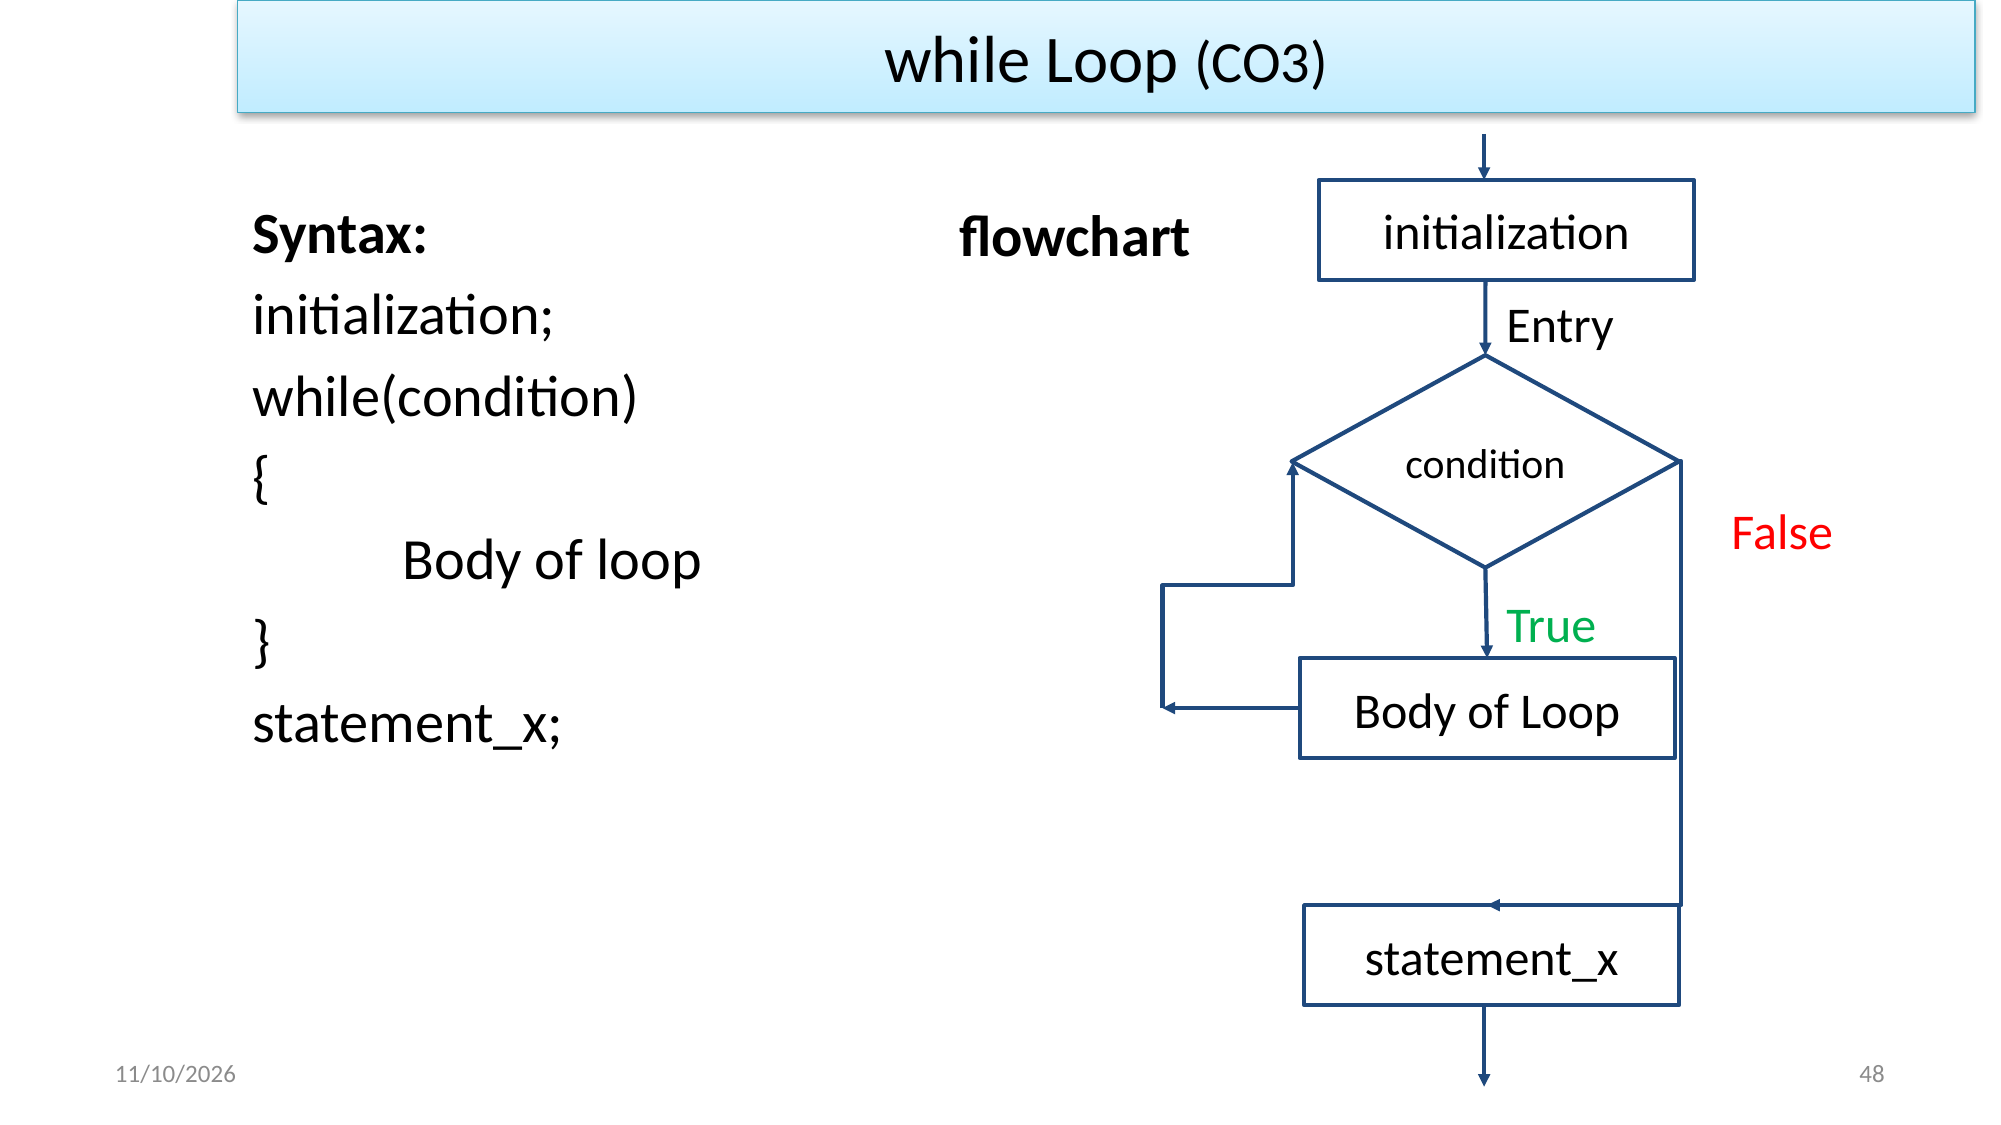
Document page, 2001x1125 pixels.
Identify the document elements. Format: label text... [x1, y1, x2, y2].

text_box Body of Loop [1298, 656, 1481, 760]
text_box initialization [1317, 178, 1696, 282]
text_box False [1716, 492, 1900, 568]
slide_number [99, 1042, 567, 1103]
slide_number 48 [1433, 1042, 1900, 1103]
text_box Entry [1491, 284, 1642, 360]
list Syntax: initialization; while(condition) { Body of loop } statement_x; [237, 187, 925, 963]
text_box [1486, 461, 1680, 906]
text_box condition [1289, 355, 1680, 568]
text_box statement_x [1302, 903, 1681, 1007]
text_box while Loop (CO3) [237, 0, 1976, 113]
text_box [1104, 519, 1351, 651]
text_box flowchart [944, 190, 1275, 275]
